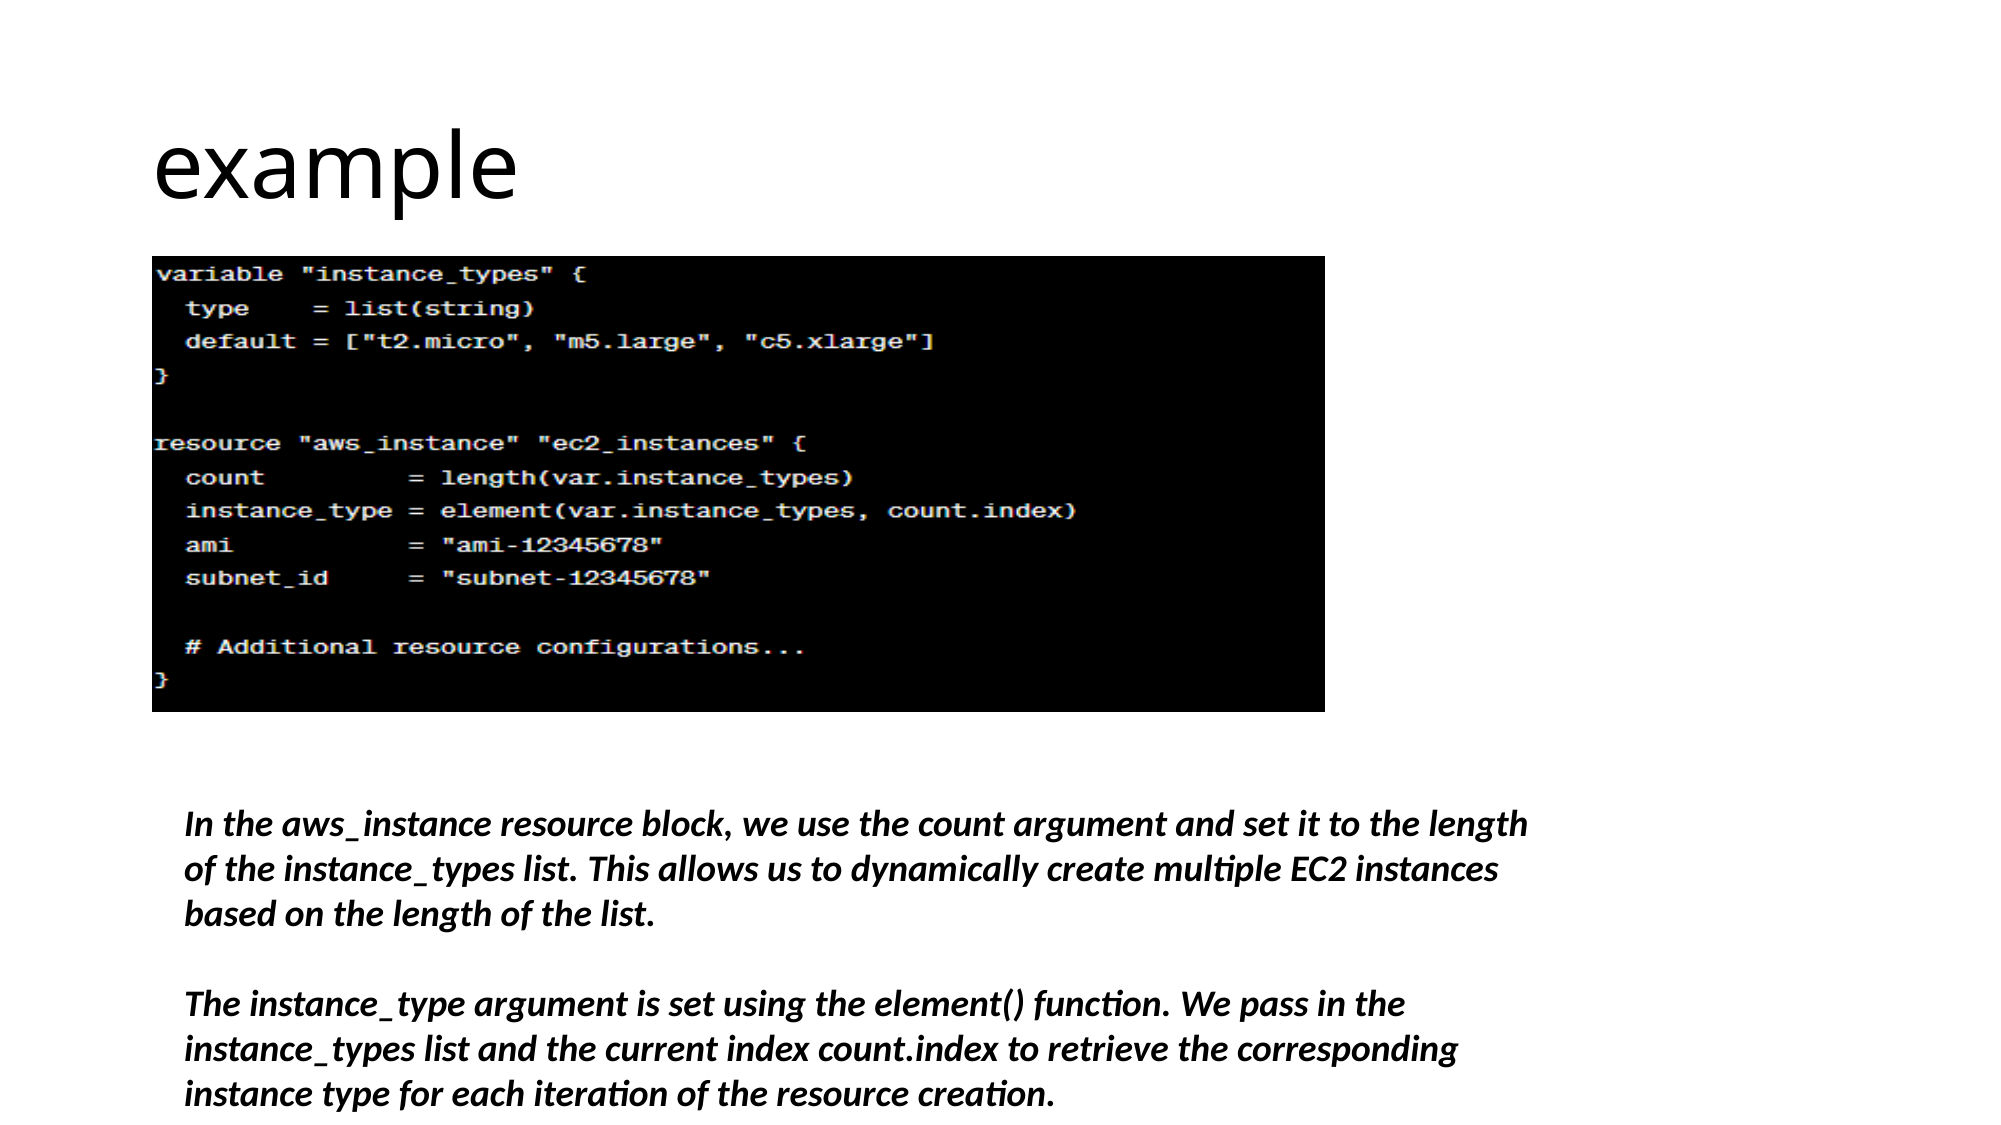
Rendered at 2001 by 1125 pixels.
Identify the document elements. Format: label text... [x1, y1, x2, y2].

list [152, 256, 1325, 712]
text_box In the aws_instance resource block, we use the count argument and set it to the length of the instance_types list. This allows us to dynamically create multiple EC2 instances based on the length of the list. The instance_type argument is set using the element() function. We pass in the instance_types list and the current index count.index to retrieve the corresponding instance type for each iteration of the resource creation. [169, 746, 1568, 1121]
title example [137, 59, 1863, 278]
